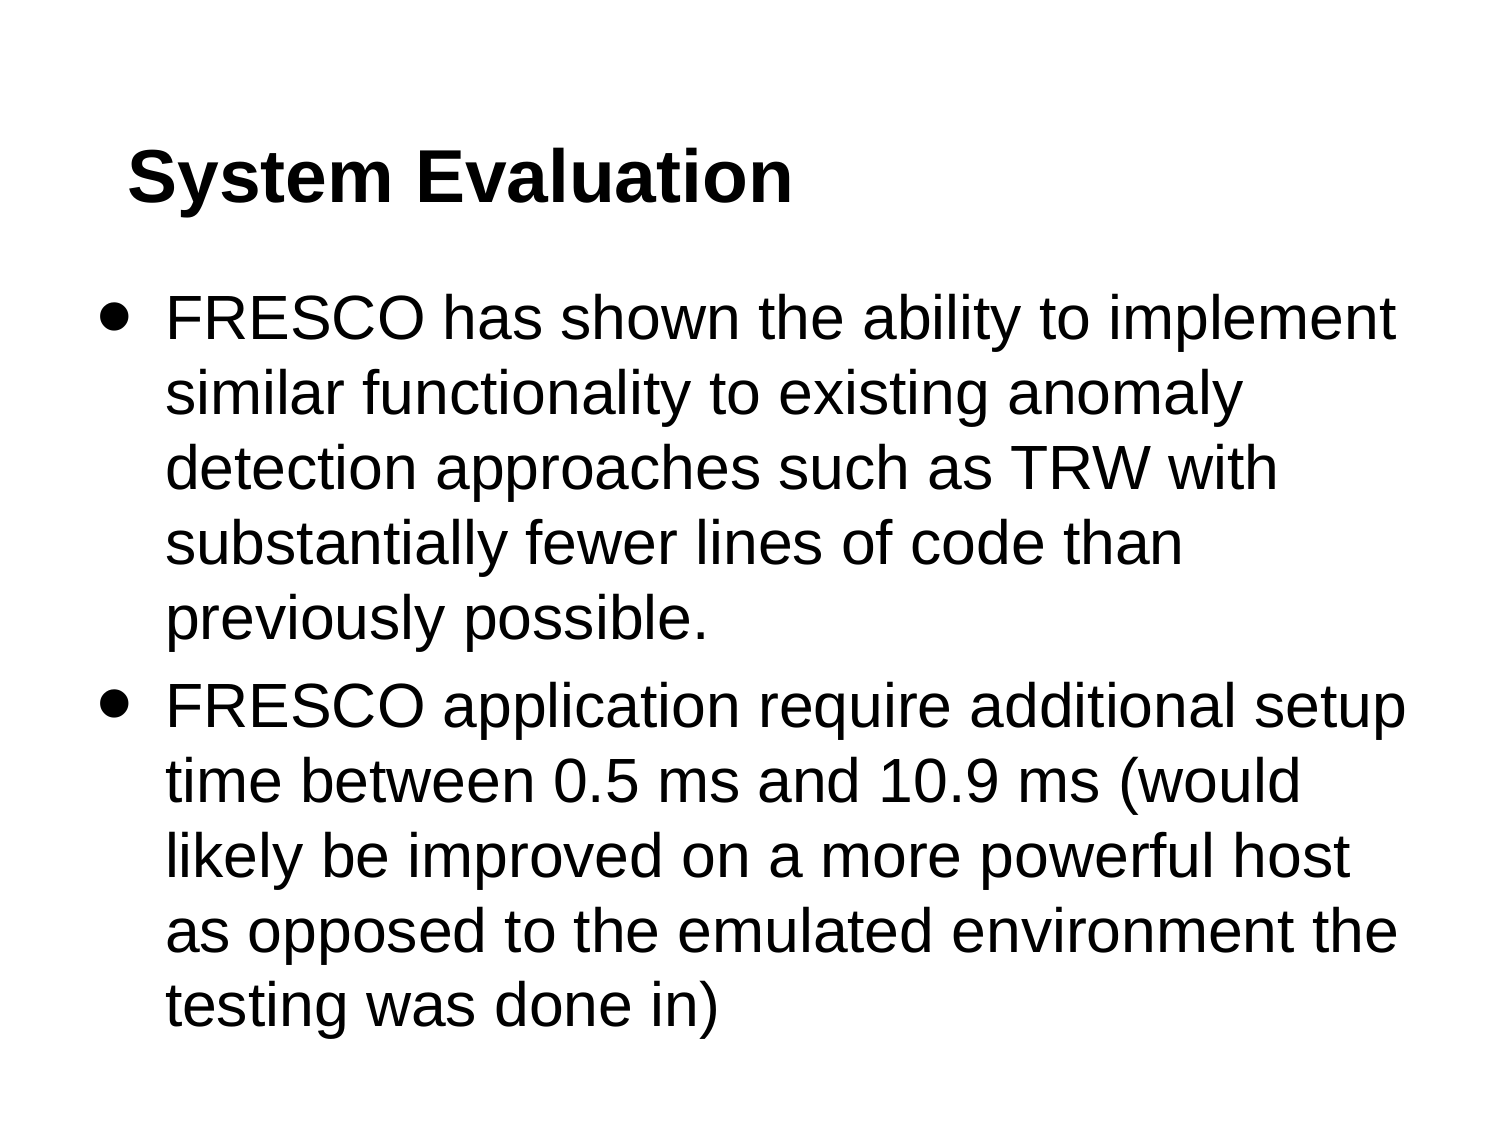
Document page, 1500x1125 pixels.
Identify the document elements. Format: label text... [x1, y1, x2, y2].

list FRESCO has shown the ability to implement similar functionality to existing anomaly detection approaches such as TRW with substantially fewer lines of code than previously possible. FRESCO application require additional setup time between 0.5 ms and 10.9 ms (would likely be improved on a more powerful host as opposed to the emulated environment the testing was done in) [75, 262, 1425, 1078]
title System Evaluation [75, 45, 1425, 233]
